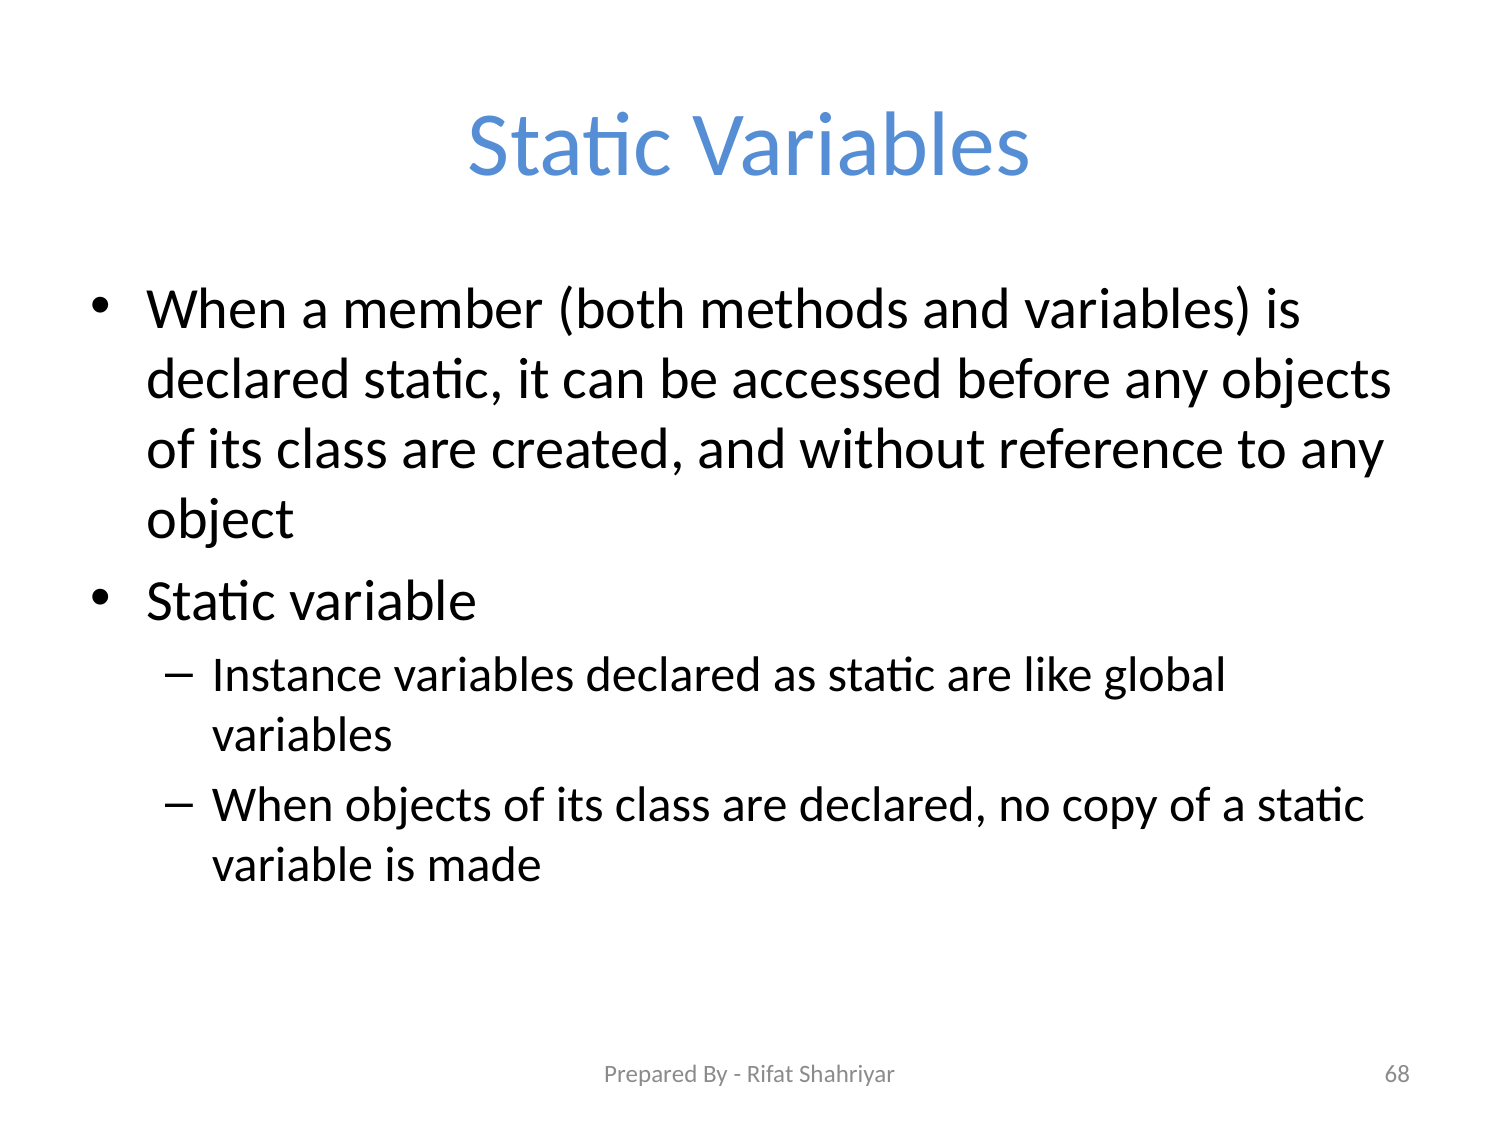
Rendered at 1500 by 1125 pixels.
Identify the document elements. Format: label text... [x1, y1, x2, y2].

slide_number 68 [1074, 1042, 1425, 1103]
title Static Variables [75, 45, 1425, 233]
footer Prepared By - Rifat Shahriyar [512, 1042, 988, 1103]
list When a member (both methods and variables) is declared static, it can be accessed before any objects of its class are created, and without reference to any object Static variable Instance variables declared as static are like global variables When objects of its class are declared, no copy of a static variable is made [75, 262, 1425, 1005]
